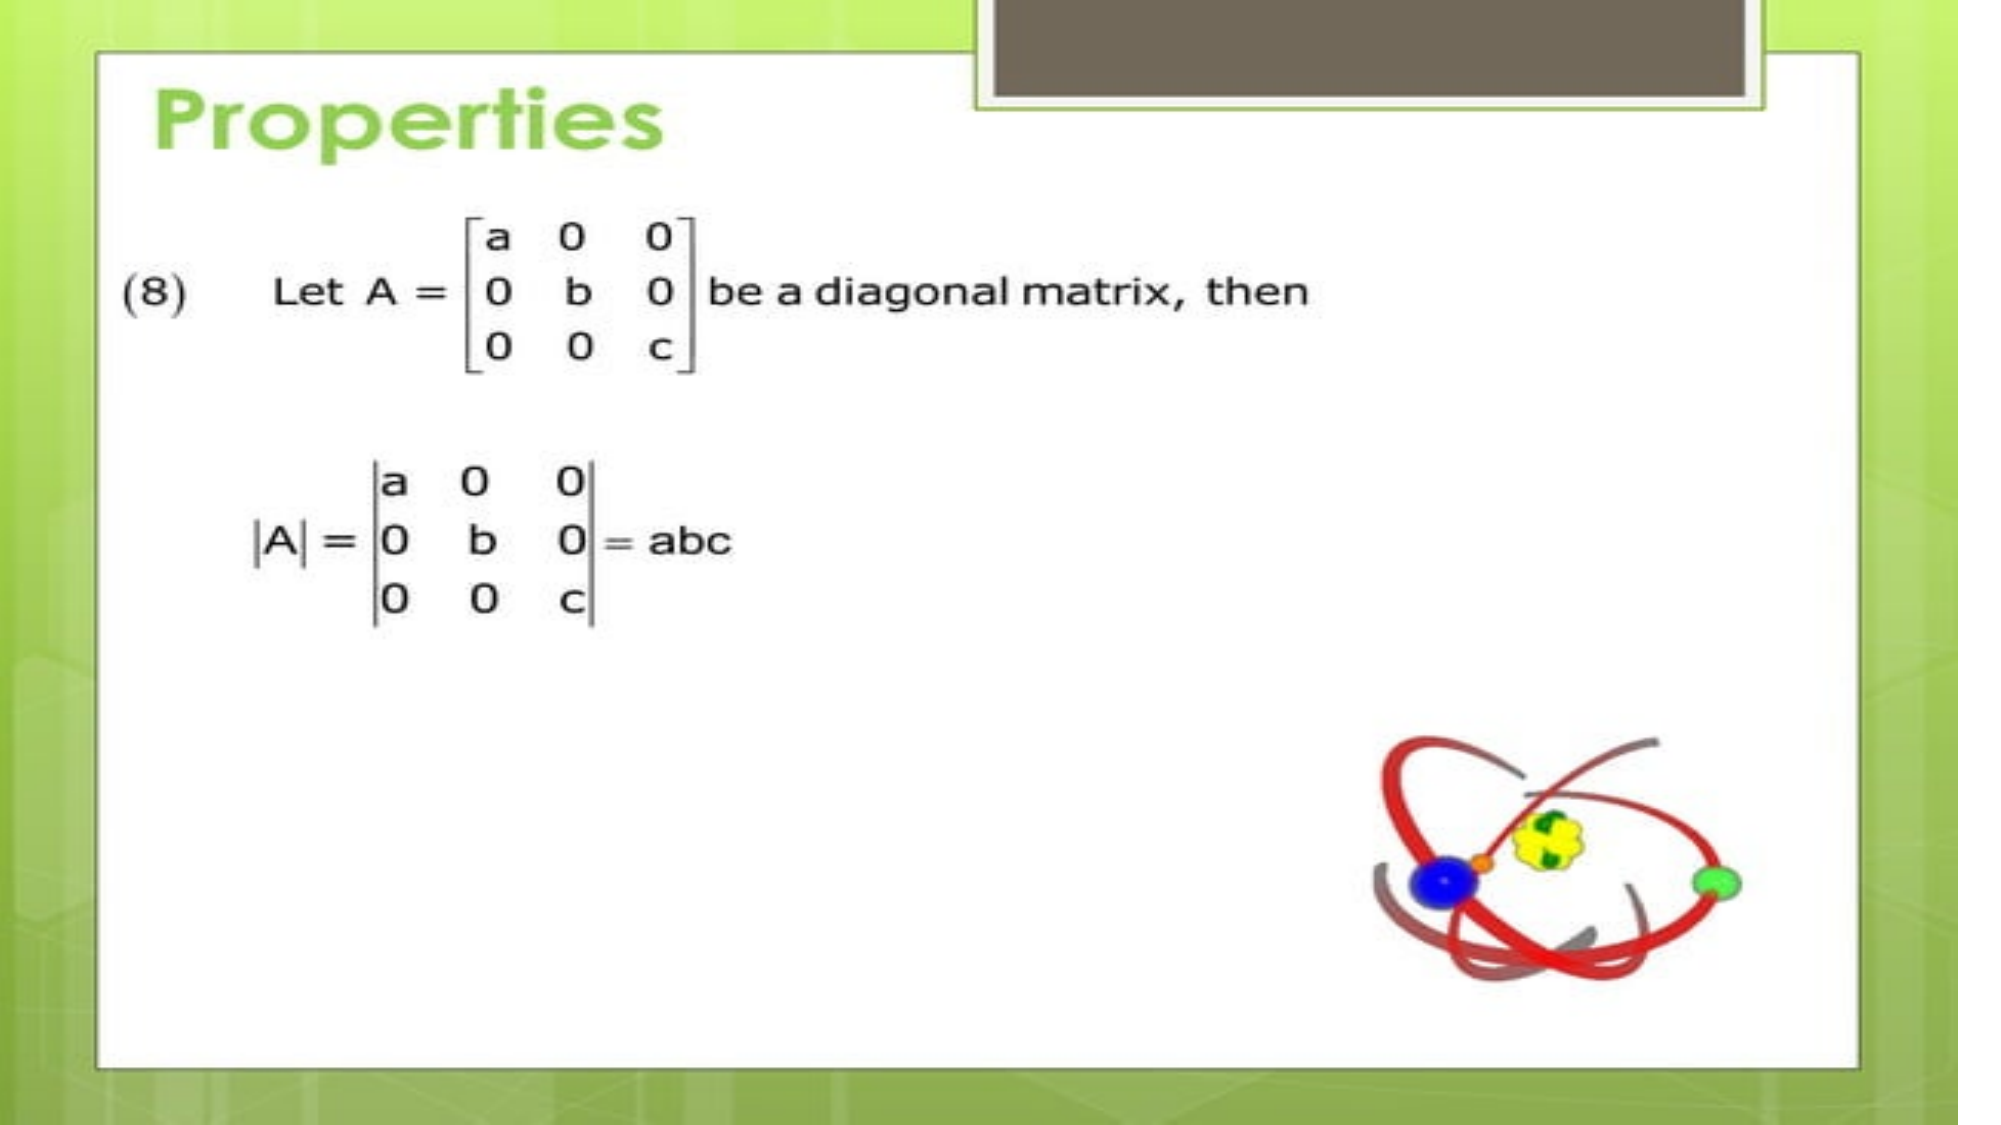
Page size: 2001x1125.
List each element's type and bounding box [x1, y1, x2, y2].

list [0, 0, 1959, 1125]
